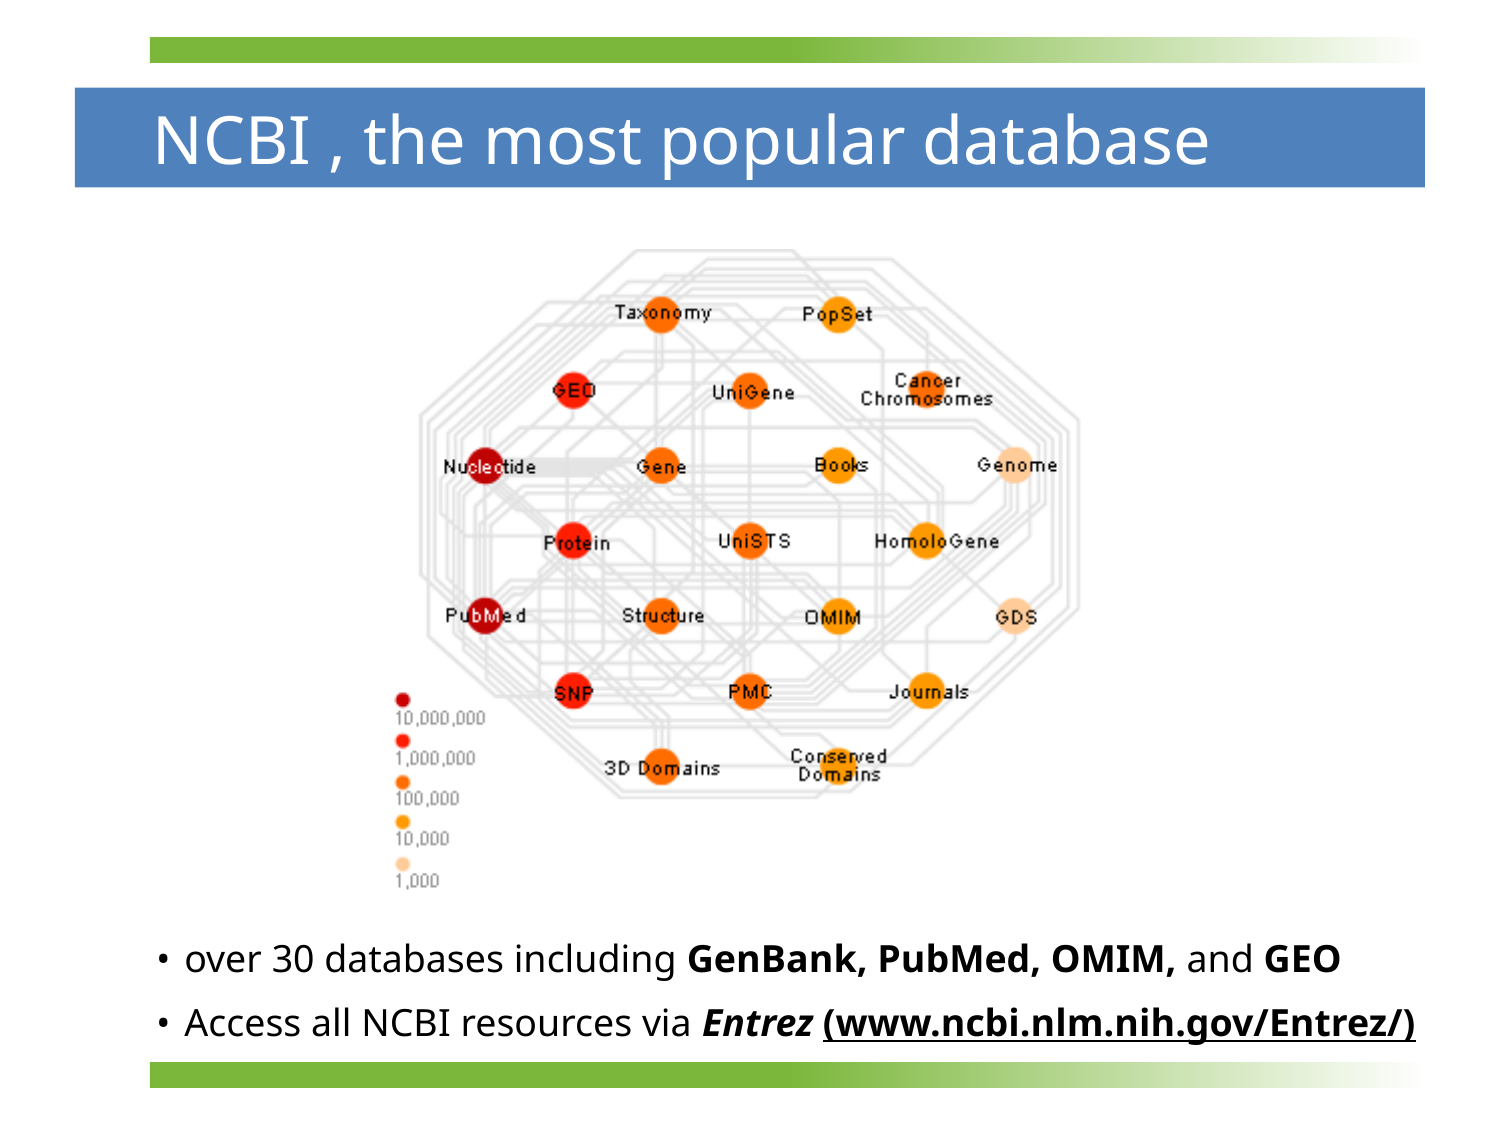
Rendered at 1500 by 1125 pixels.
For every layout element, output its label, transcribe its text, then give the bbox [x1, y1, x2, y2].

title NCBI , the most popular database [137, 87, 1425, 188]
picture [387, 249, 1090, 906]
text_box over 30 databases including GenBank, PubMed, OMIM, and GEO Access all NCBI resources via Entrez (www.ncbi.nlm.nih.gov/Entrez/) [137, 928, 1500, 1116]
